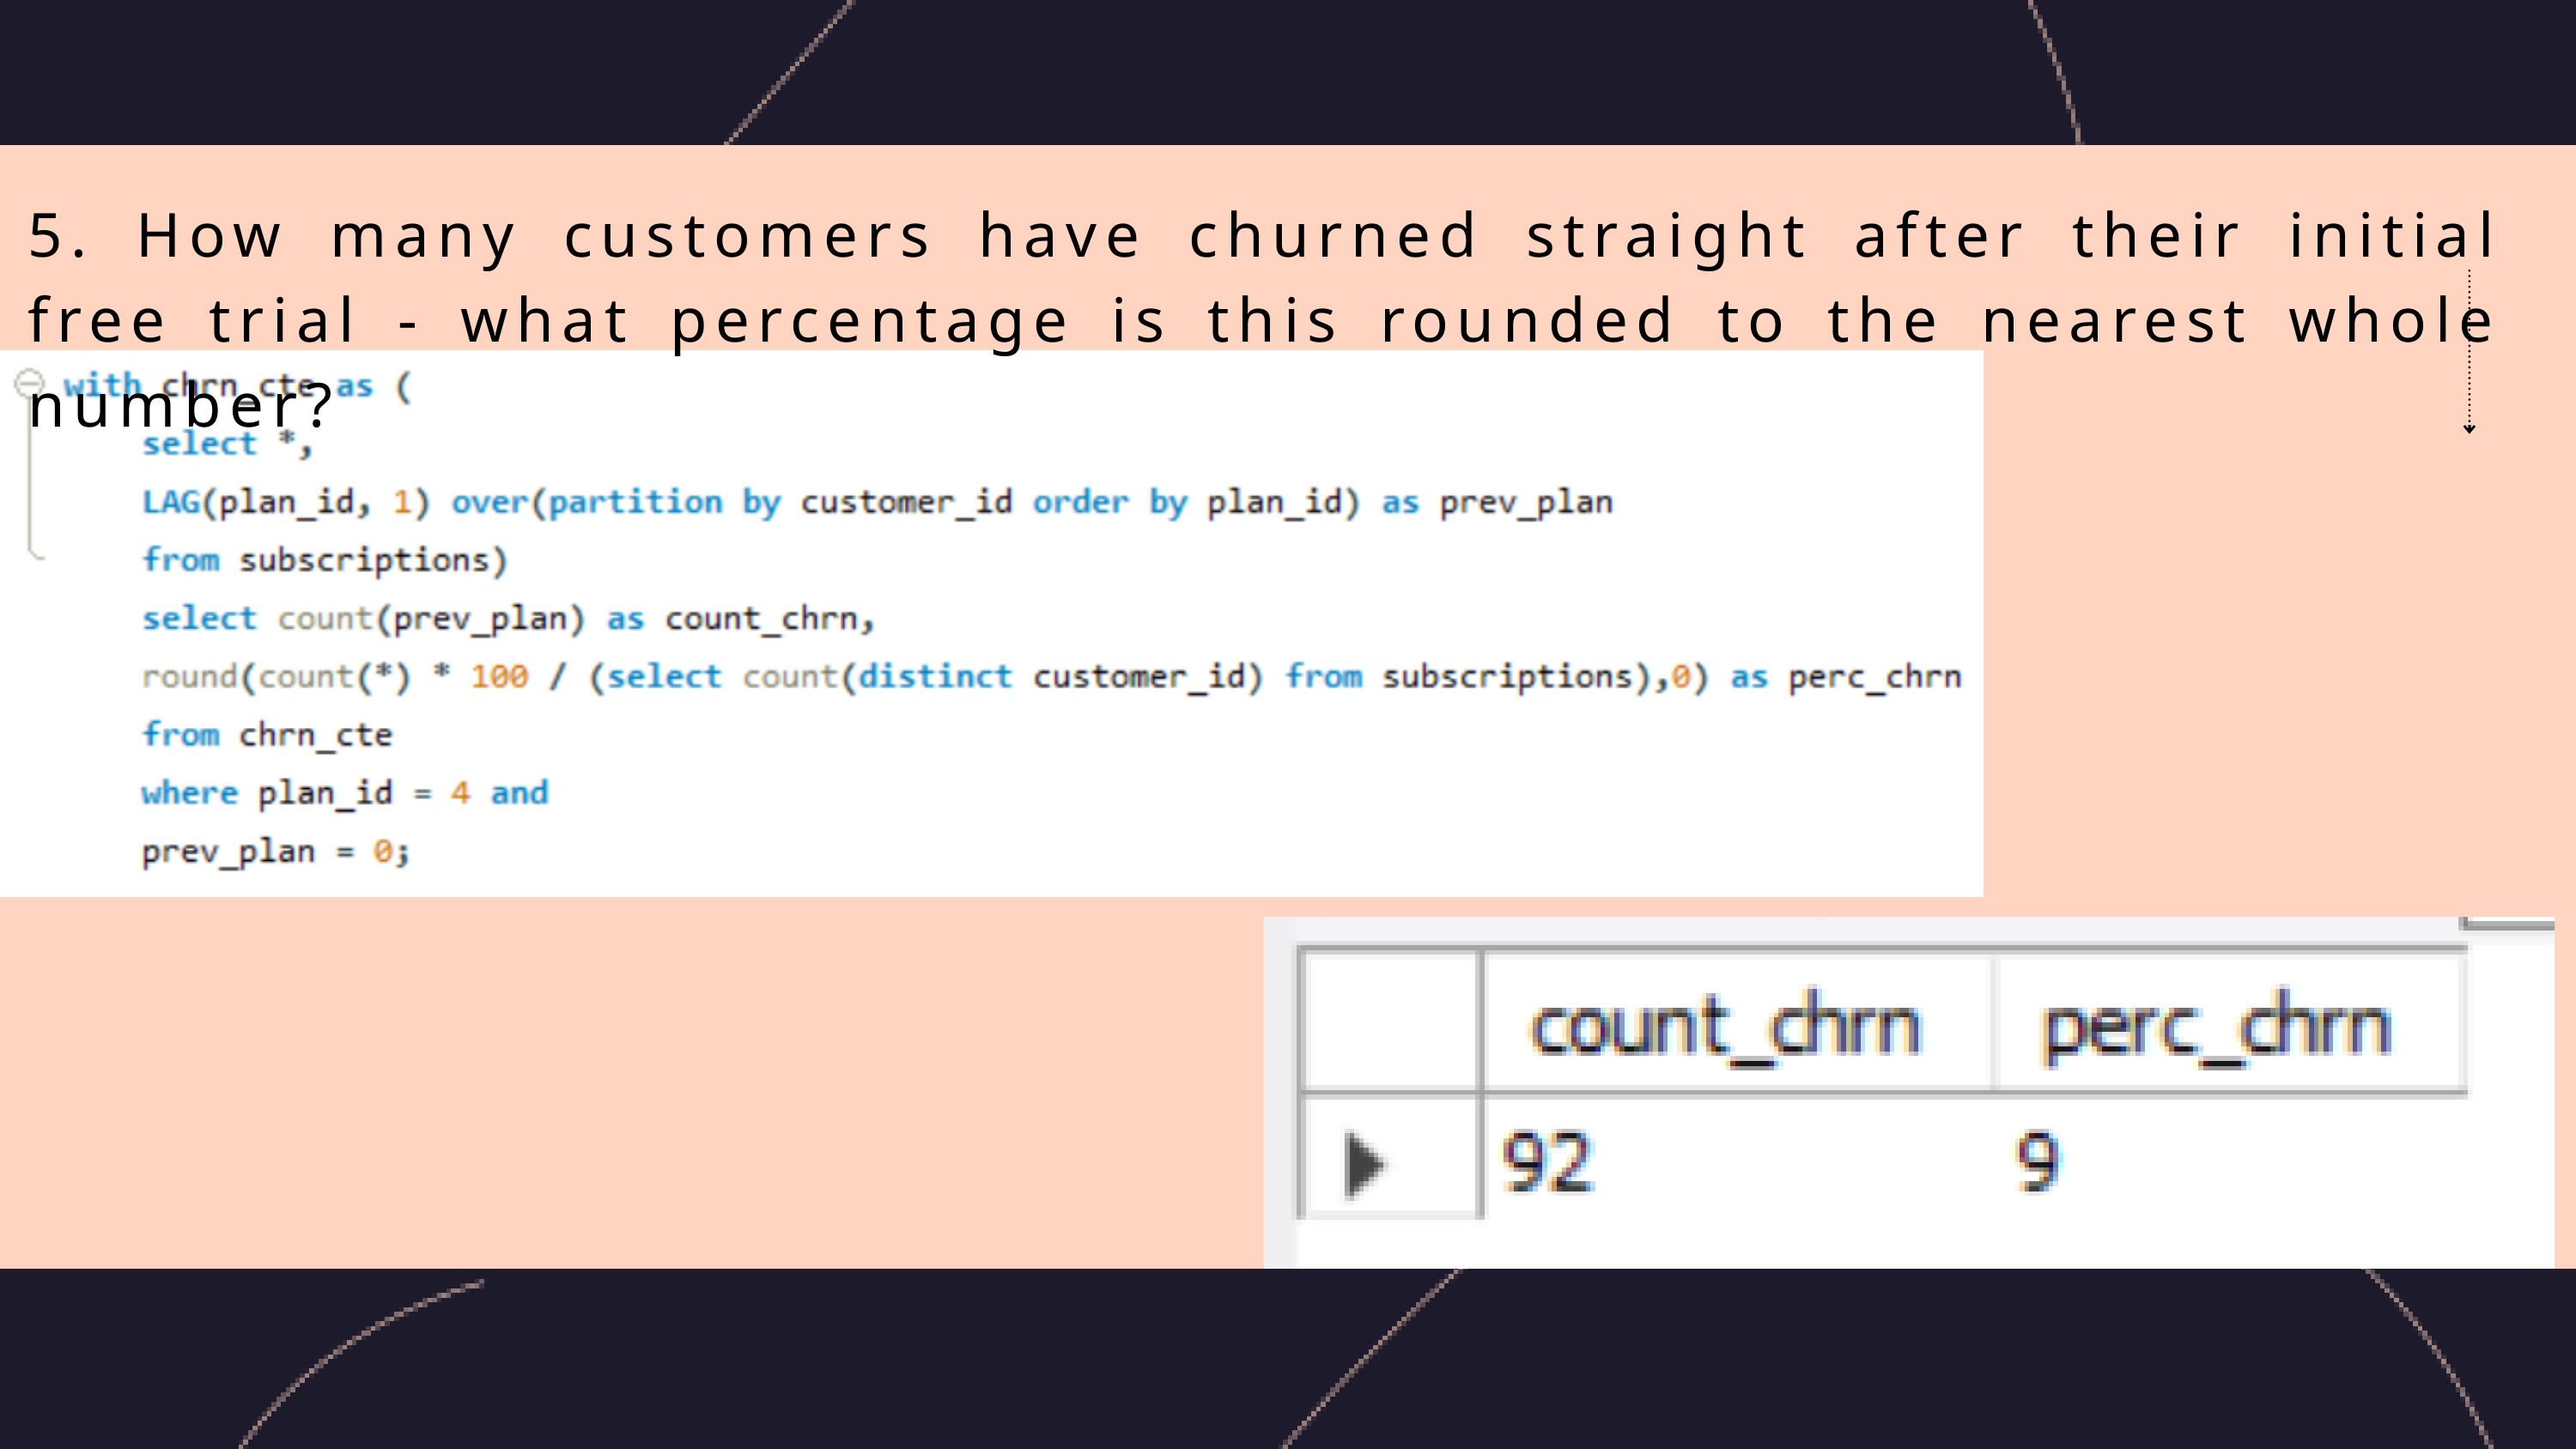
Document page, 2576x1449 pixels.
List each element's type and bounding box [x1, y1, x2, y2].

text_box [0, 0, 2105, 142]
text_box [182, 1279, 2555, 1449]
text_box [0, 144, 2576, 1270]
